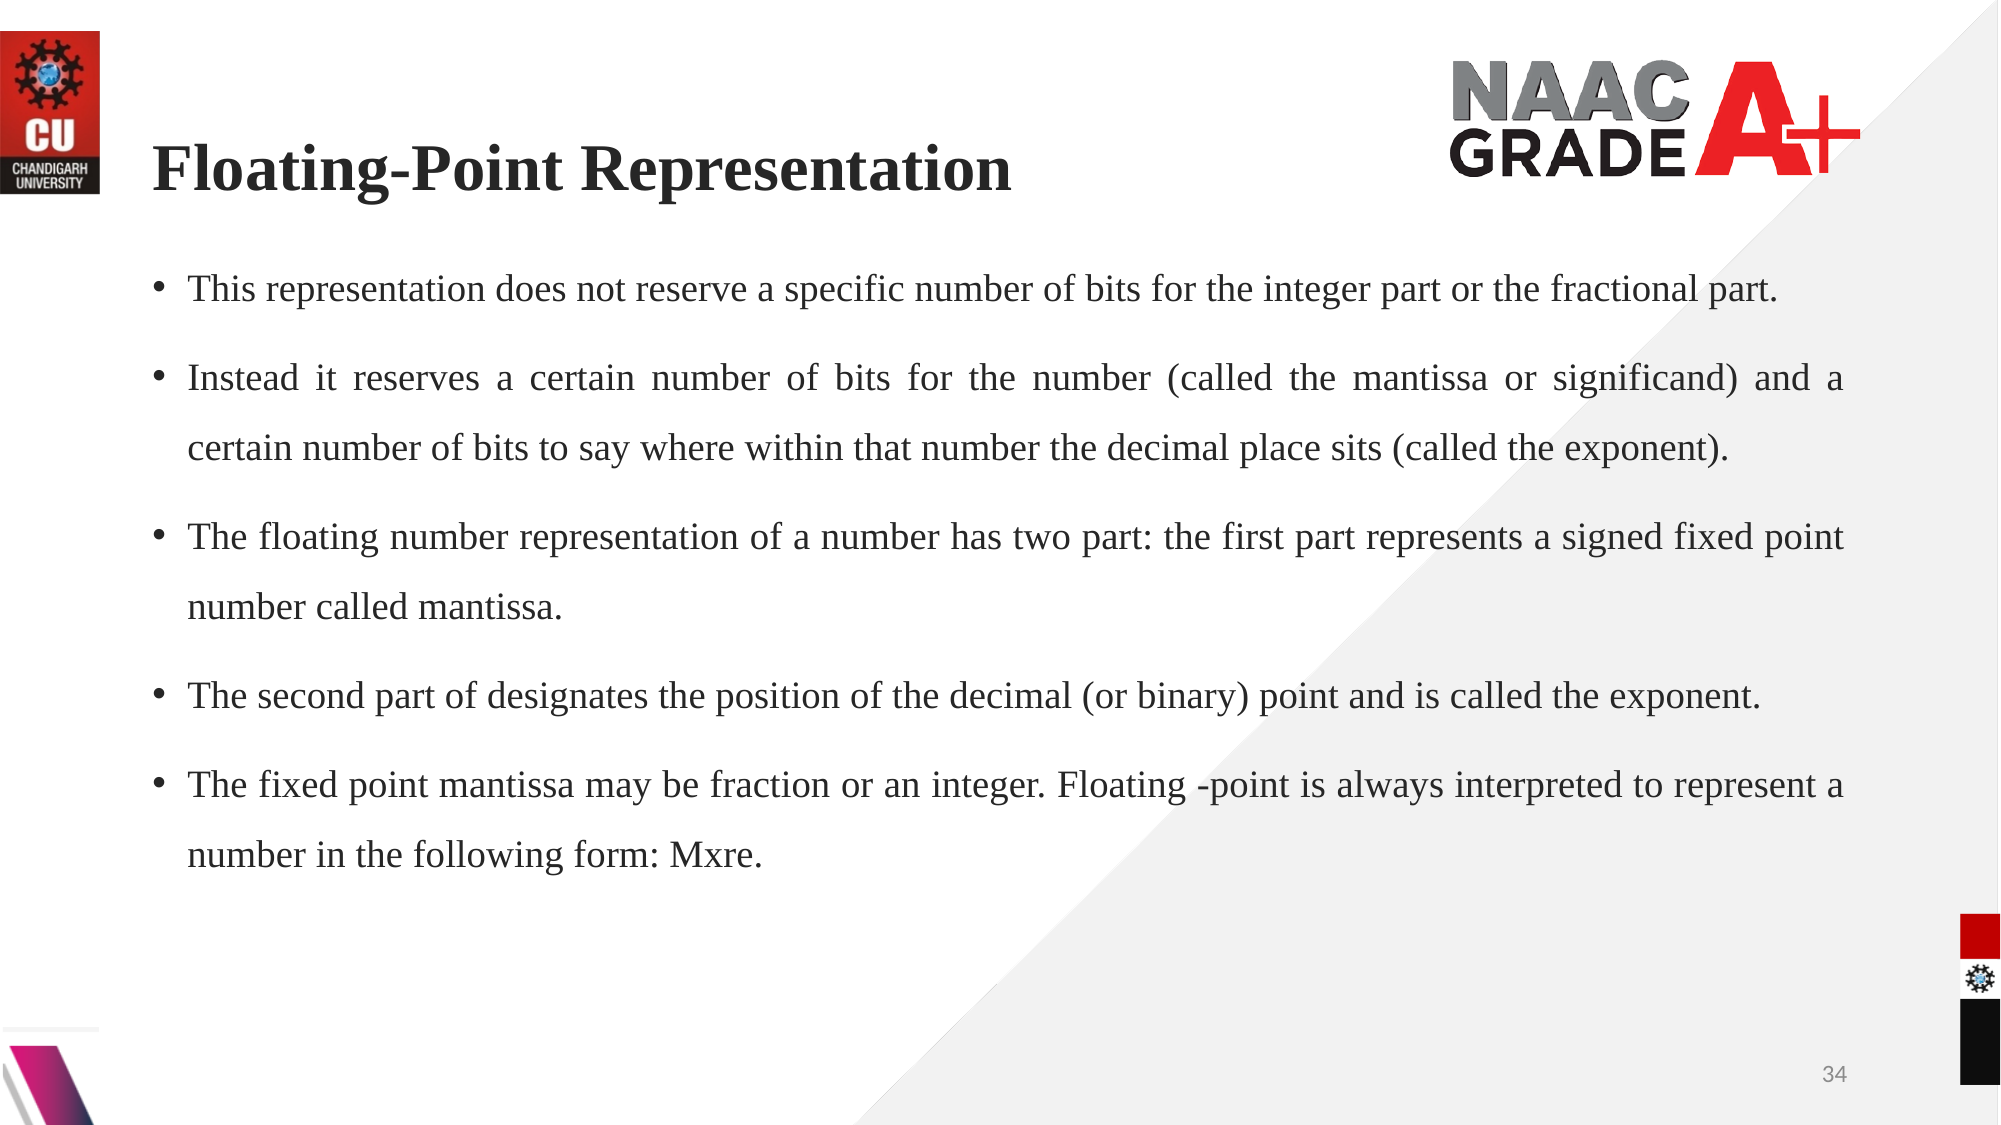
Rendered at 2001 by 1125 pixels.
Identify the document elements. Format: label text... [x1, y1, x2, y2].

picture [0, 0, 2001, 1125]
list This representation does not reserve a specific number of bits for the integer part or the fractional part. Instead it reserves a certain number of bits for the number (called the mantissa or significand) and a certain number of bits to say where within that number the decimal place sits (called the exponent). The floating number representation of a number has two part: the first part represents a signed fixed point number called mantissa. The second part of designates the position of the decimal (or binary) point and is called the exponent. The fixed point mantissa may be fraction or an integer. Floating -point is always interpreted to represent a number in the following form: Mxre. [137, 232, 1863, 1043]
slide_number 34 [1412, 1042, 1863, 1103]
title Floating-Point Representation [137, 59, 1863, 232]
